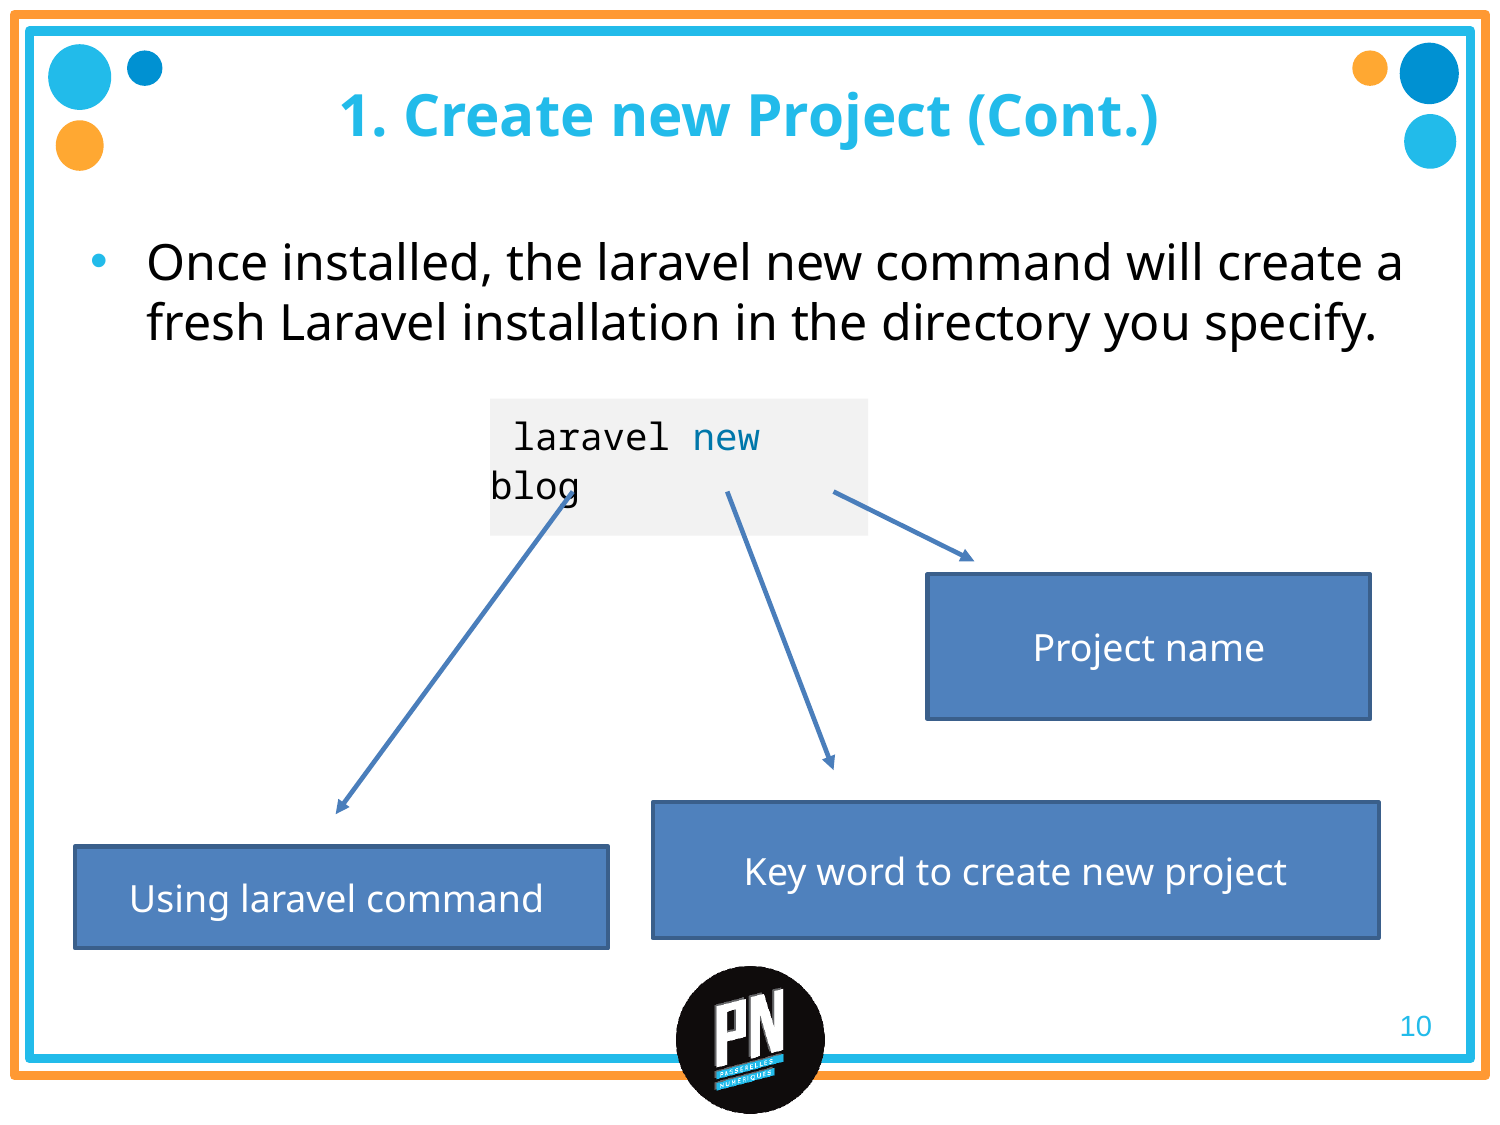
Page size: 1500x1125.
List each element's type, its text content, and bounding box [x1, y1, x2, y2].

text_box Using laravel command [73, 844, 610, 950]
text_box Key word to create new project [651, 800, 1381, 940]
picture [674, 964, 826, 1115]
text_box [335, 491, 574, 815]
title 1. Create new Project (Cont.) [75, 36, 1424, 191]
text_box laravel new blog [490, 398, 869, 536]
list Once installed, the laravel new command will create a fresh Laravel installation in the directory you specify. [75, 222, 1424, 866]
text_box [833, 491, 975, 562]
text_box Project name [925, 572, 1372, 721]
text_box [726, 491, 834, 771]
